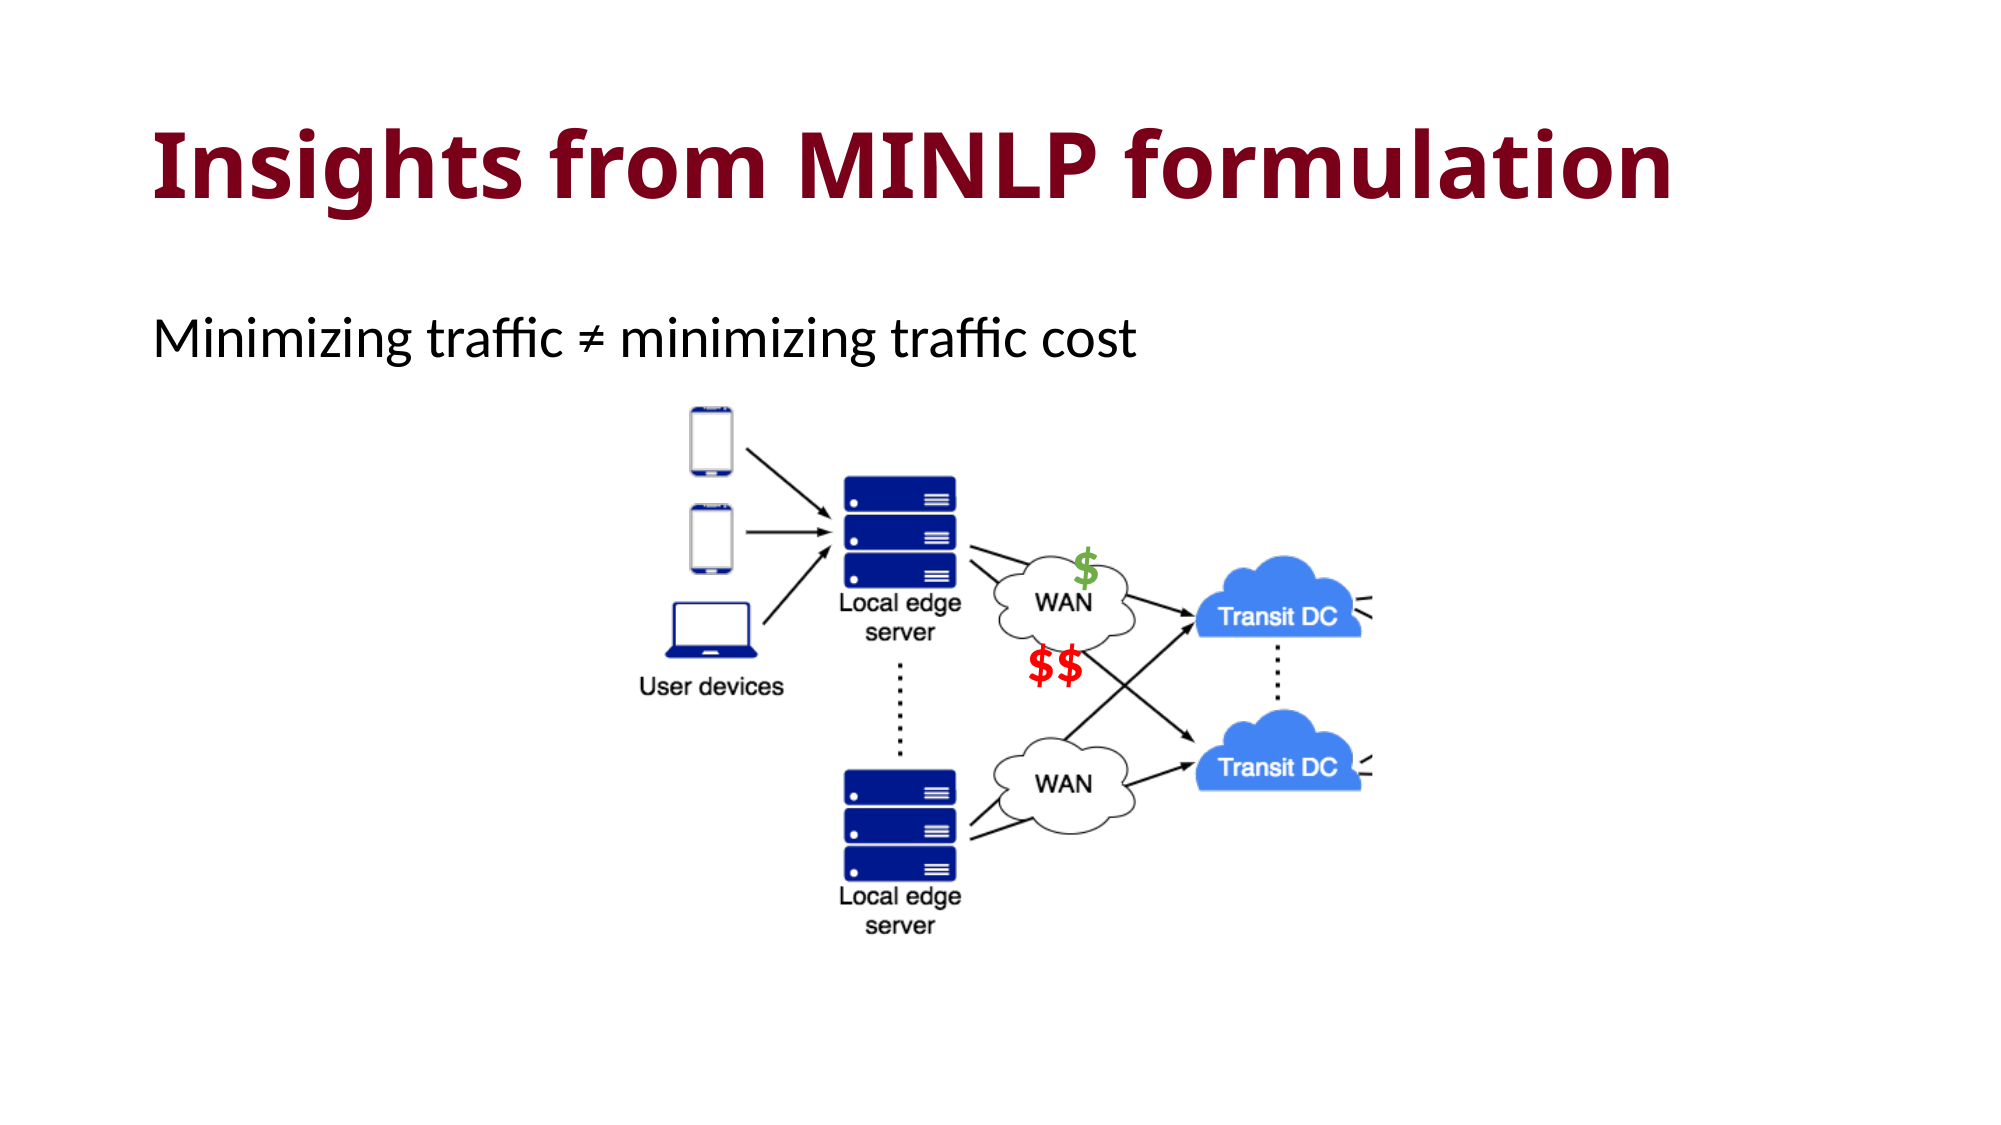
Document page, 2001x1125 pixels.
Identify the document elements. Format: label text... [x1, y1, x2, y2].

list Minimizing traffic ≠ minimizing traffic cost [137, 299, 1863, 1066]
title Insights from MINLP formulation [137, 59, 1863, 278]
picture [627, 406, 1373, 950]
